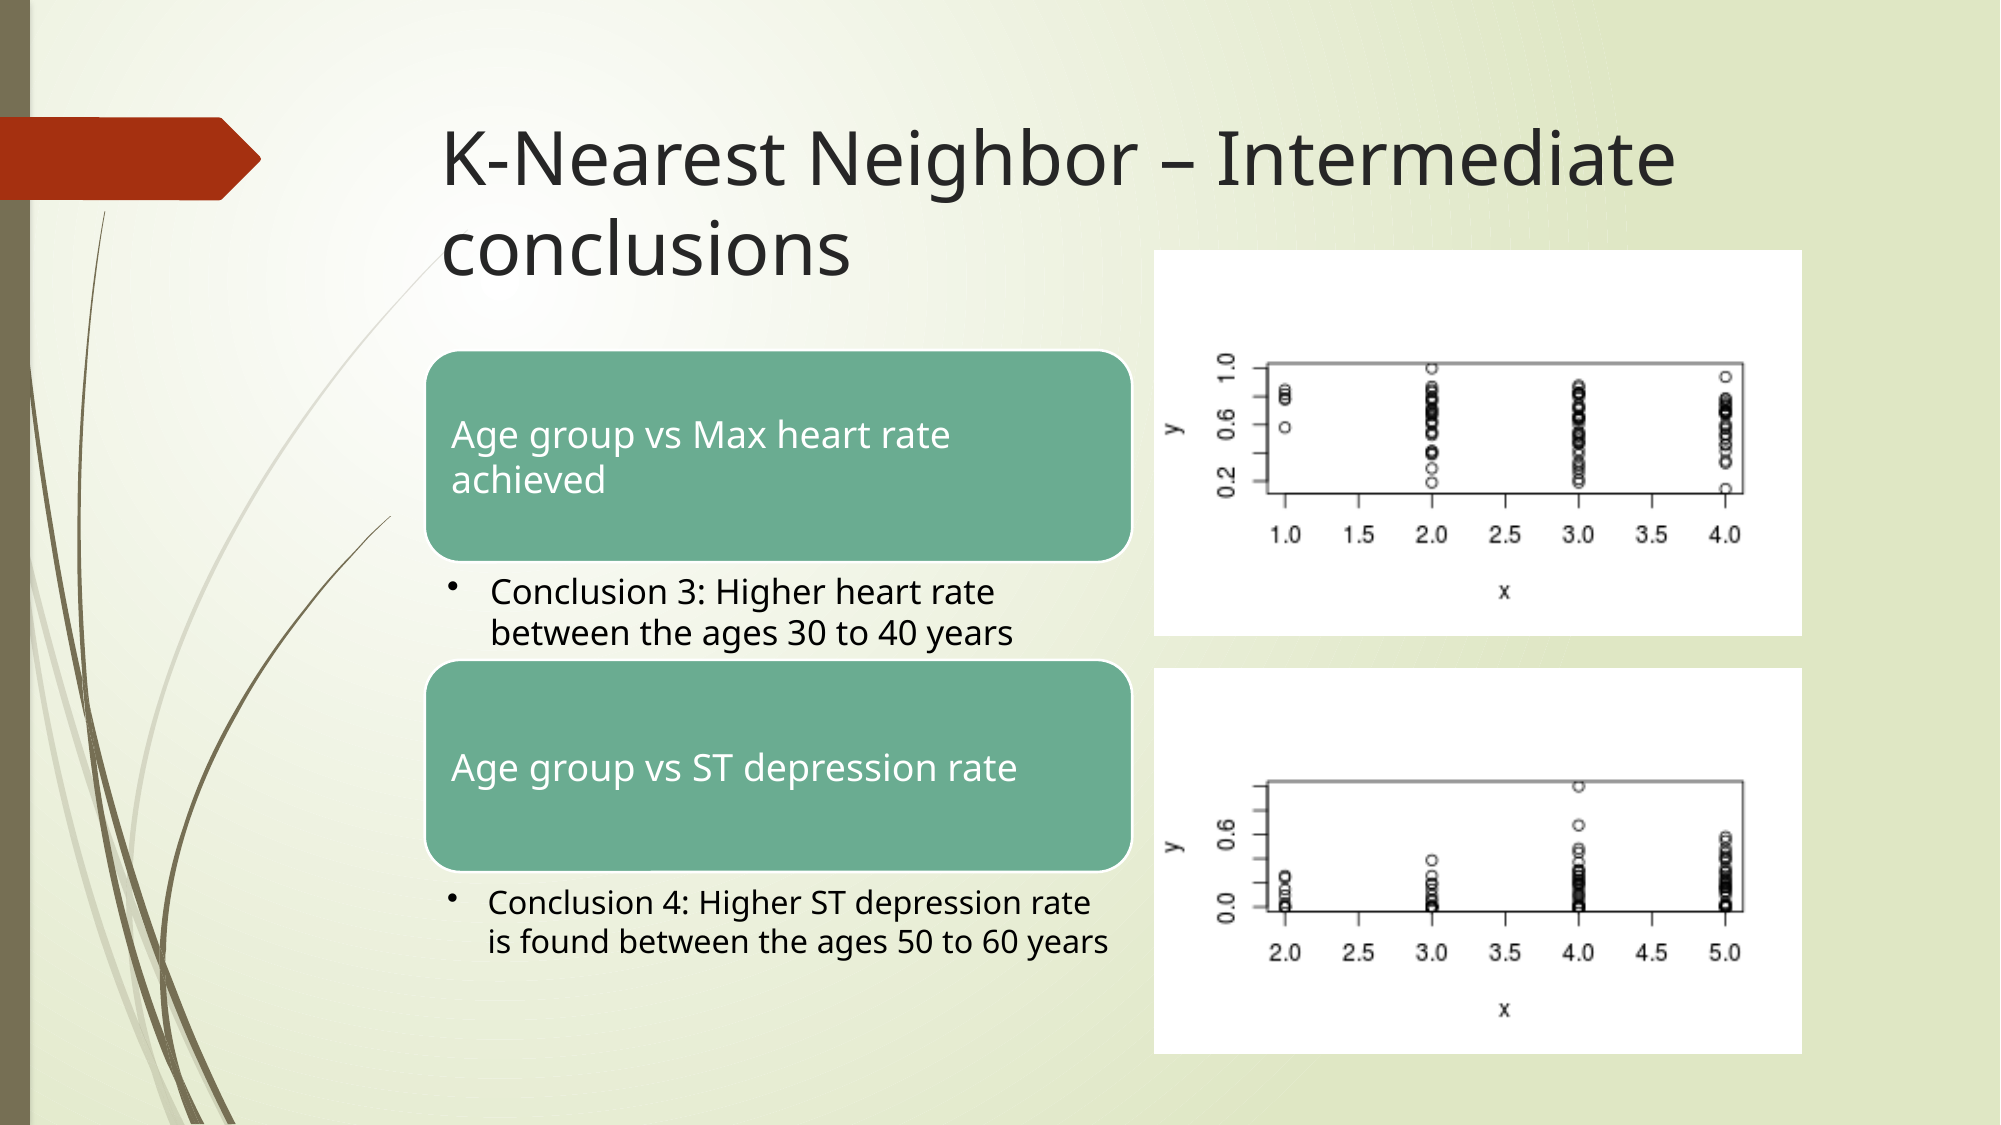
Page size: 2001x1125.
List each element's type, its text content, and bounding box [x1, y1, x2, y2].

title K-Nearest Neighbor – Intermediate conclusions [425, 102, 1888, 313]
picture [1154, 668, 1802, 1054]
picture [1154, 250, 1802, 636]
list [424, 349, 1133, 971]
